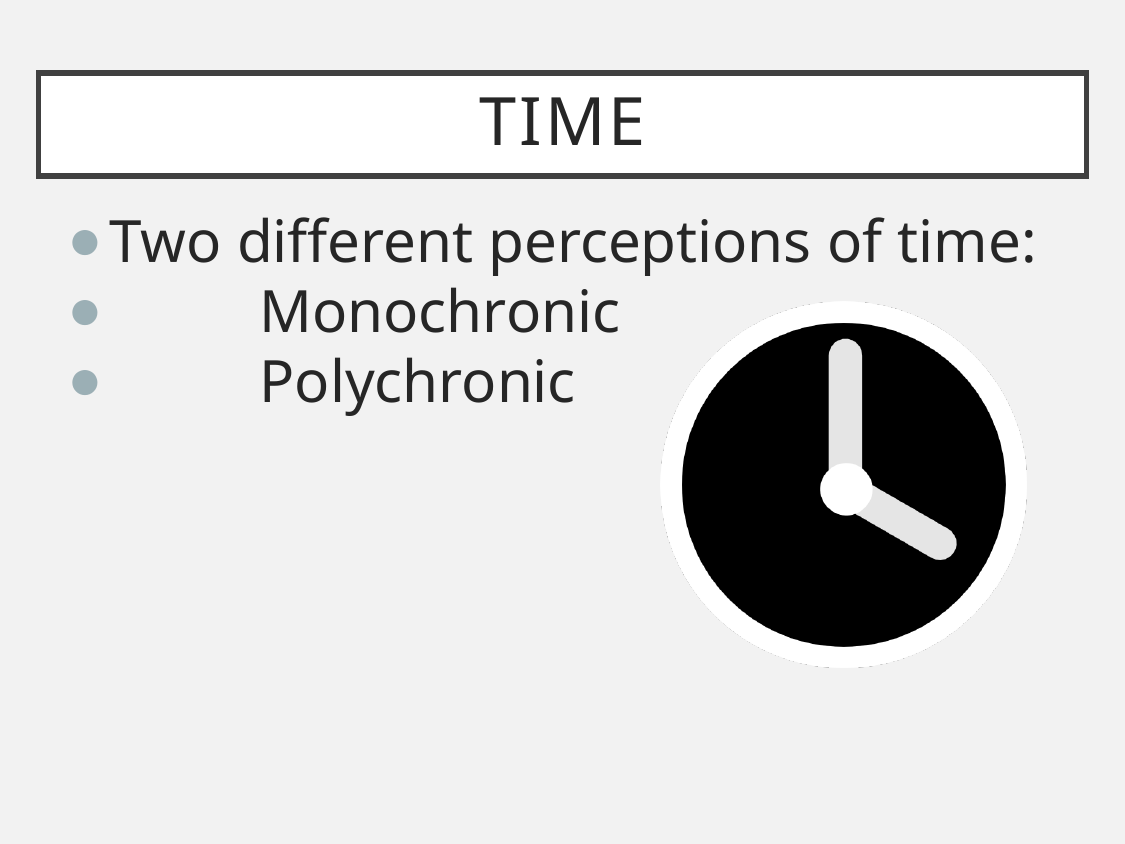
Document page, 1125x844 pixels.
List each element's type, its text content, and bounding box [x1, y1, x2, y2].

picture [660, 301, 1027, 668]
list Two different perceptions of time: Monochronic Polychronic [38, 189, 1087, 750]
title Time [36, 70, 1089, 179]
